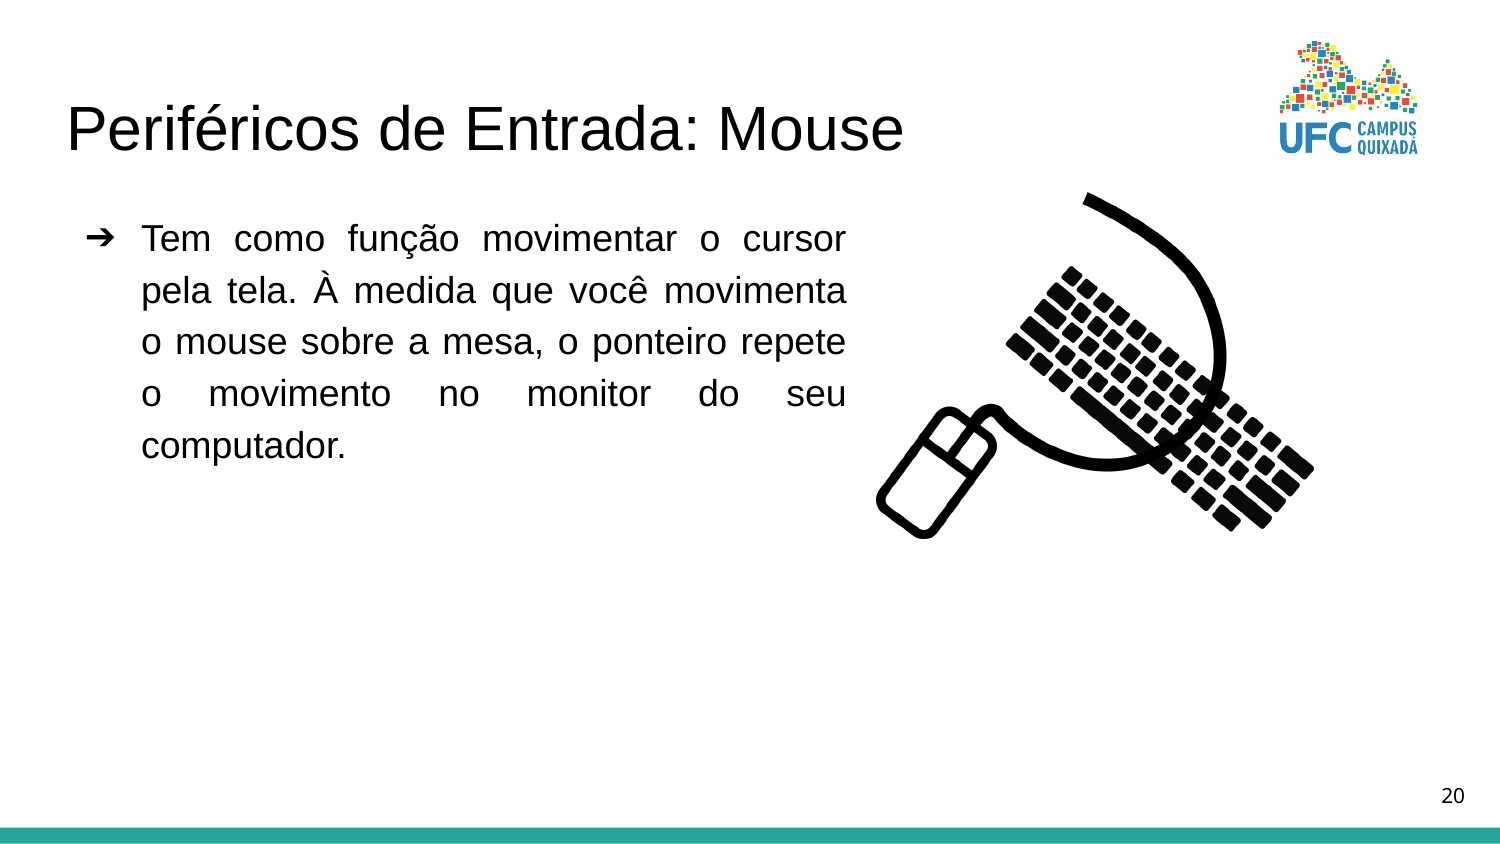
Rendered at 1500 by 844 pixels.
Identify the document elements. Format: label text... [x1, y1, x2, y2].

title Periféricos de Entrada: Mouse [51, 72, 1449, 174]
picture [1236, 19, 1456, 175]
slide_number ‹#› [1389, 764, 1480, 830]
picture [876, 191, 1314, 539]
list Tem como função movimentar o cursor pela tela. À medida que você movimenta o mouse sobre a mesa, o ponteiro repete o movimento no monitor do seu computador. [51, 192, 862, 750]
